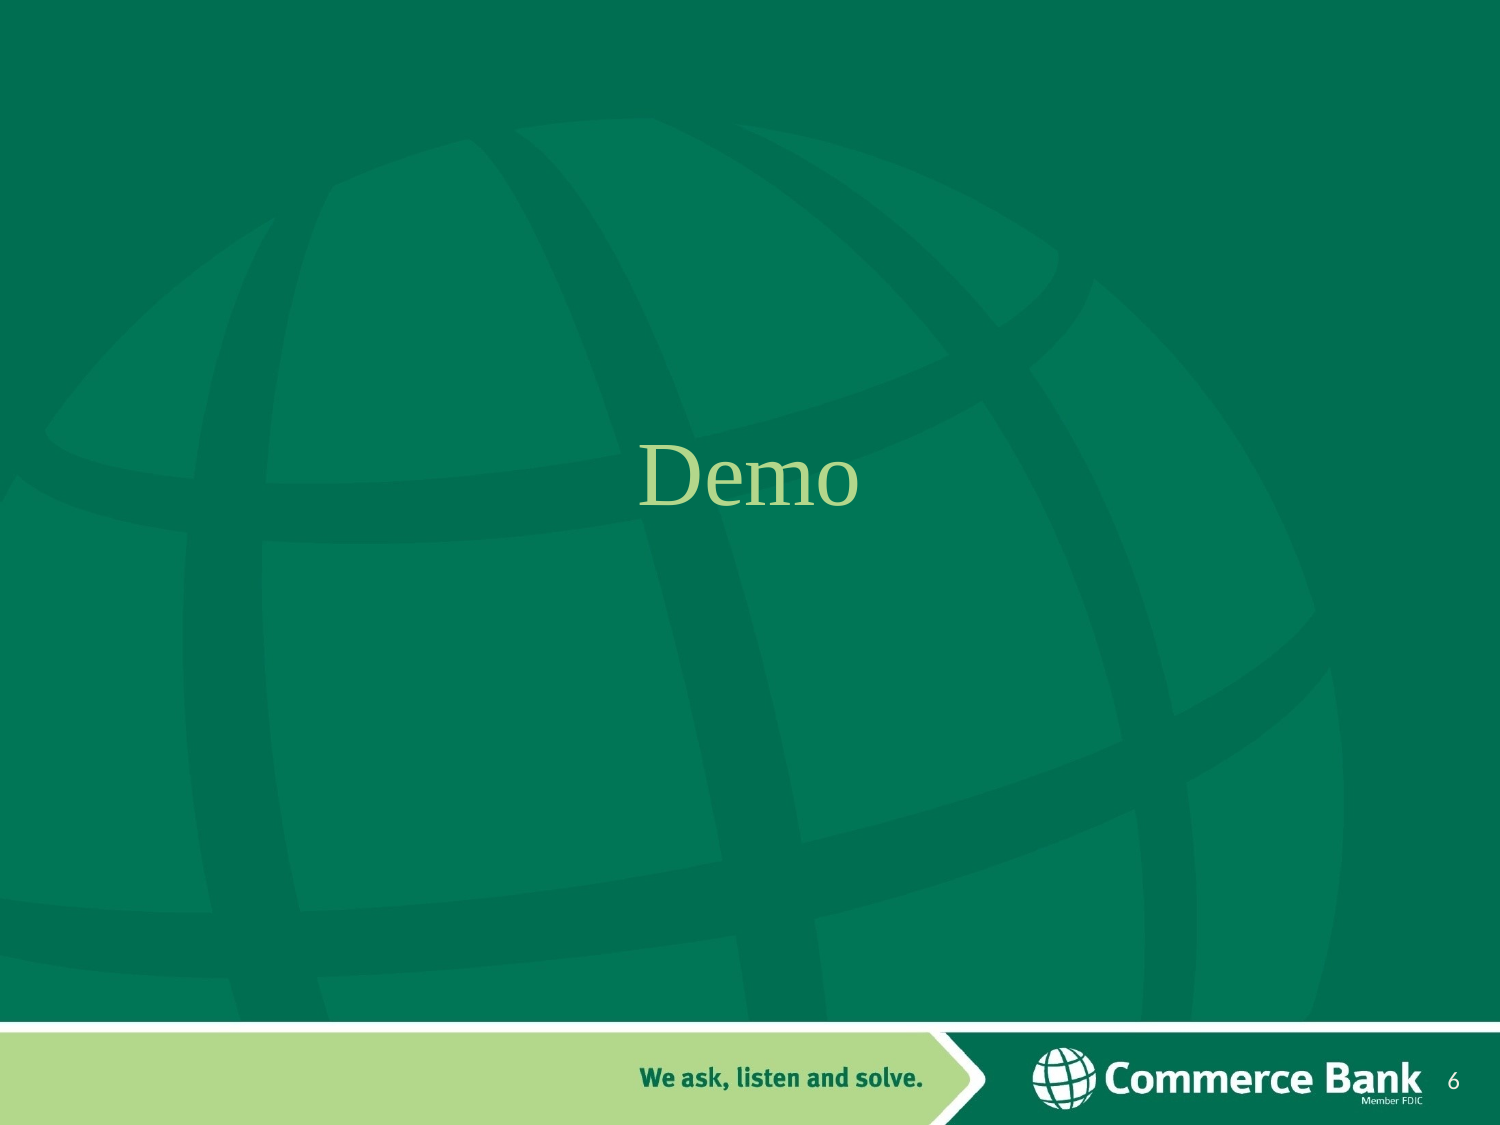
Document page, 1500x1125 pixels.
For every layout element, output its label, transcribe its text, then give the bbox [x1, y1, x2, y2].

picture [0, 0, 1500, 1125]
title Demo [75, 375, 1425, 563]
slide_number 6 [1125, 1050, 1475, 1110]
